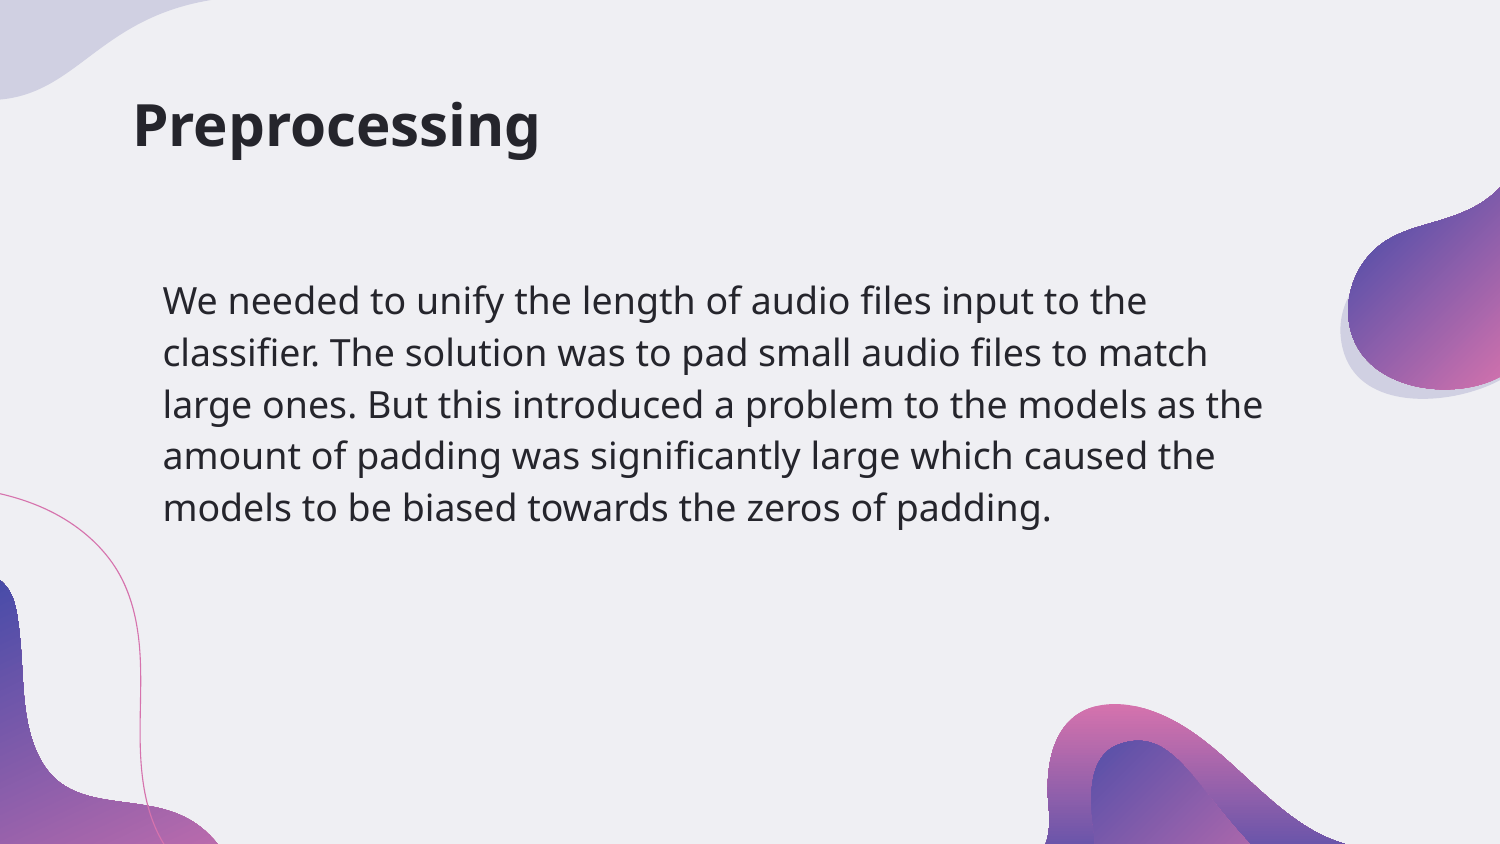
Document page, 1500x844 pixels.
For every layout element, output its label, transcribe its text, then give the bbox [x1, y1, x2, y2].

title Preprocessing [116, 72, 1383, 167]
list We needed to unify the length of audio files input to the classifier. The solution was to pad small audio files to match large ones. But this introduced a problem to the models as the amount of padding was significantly large which caused the models to be biased towards the zeros of padding. [147, 255, 1301, 536]
